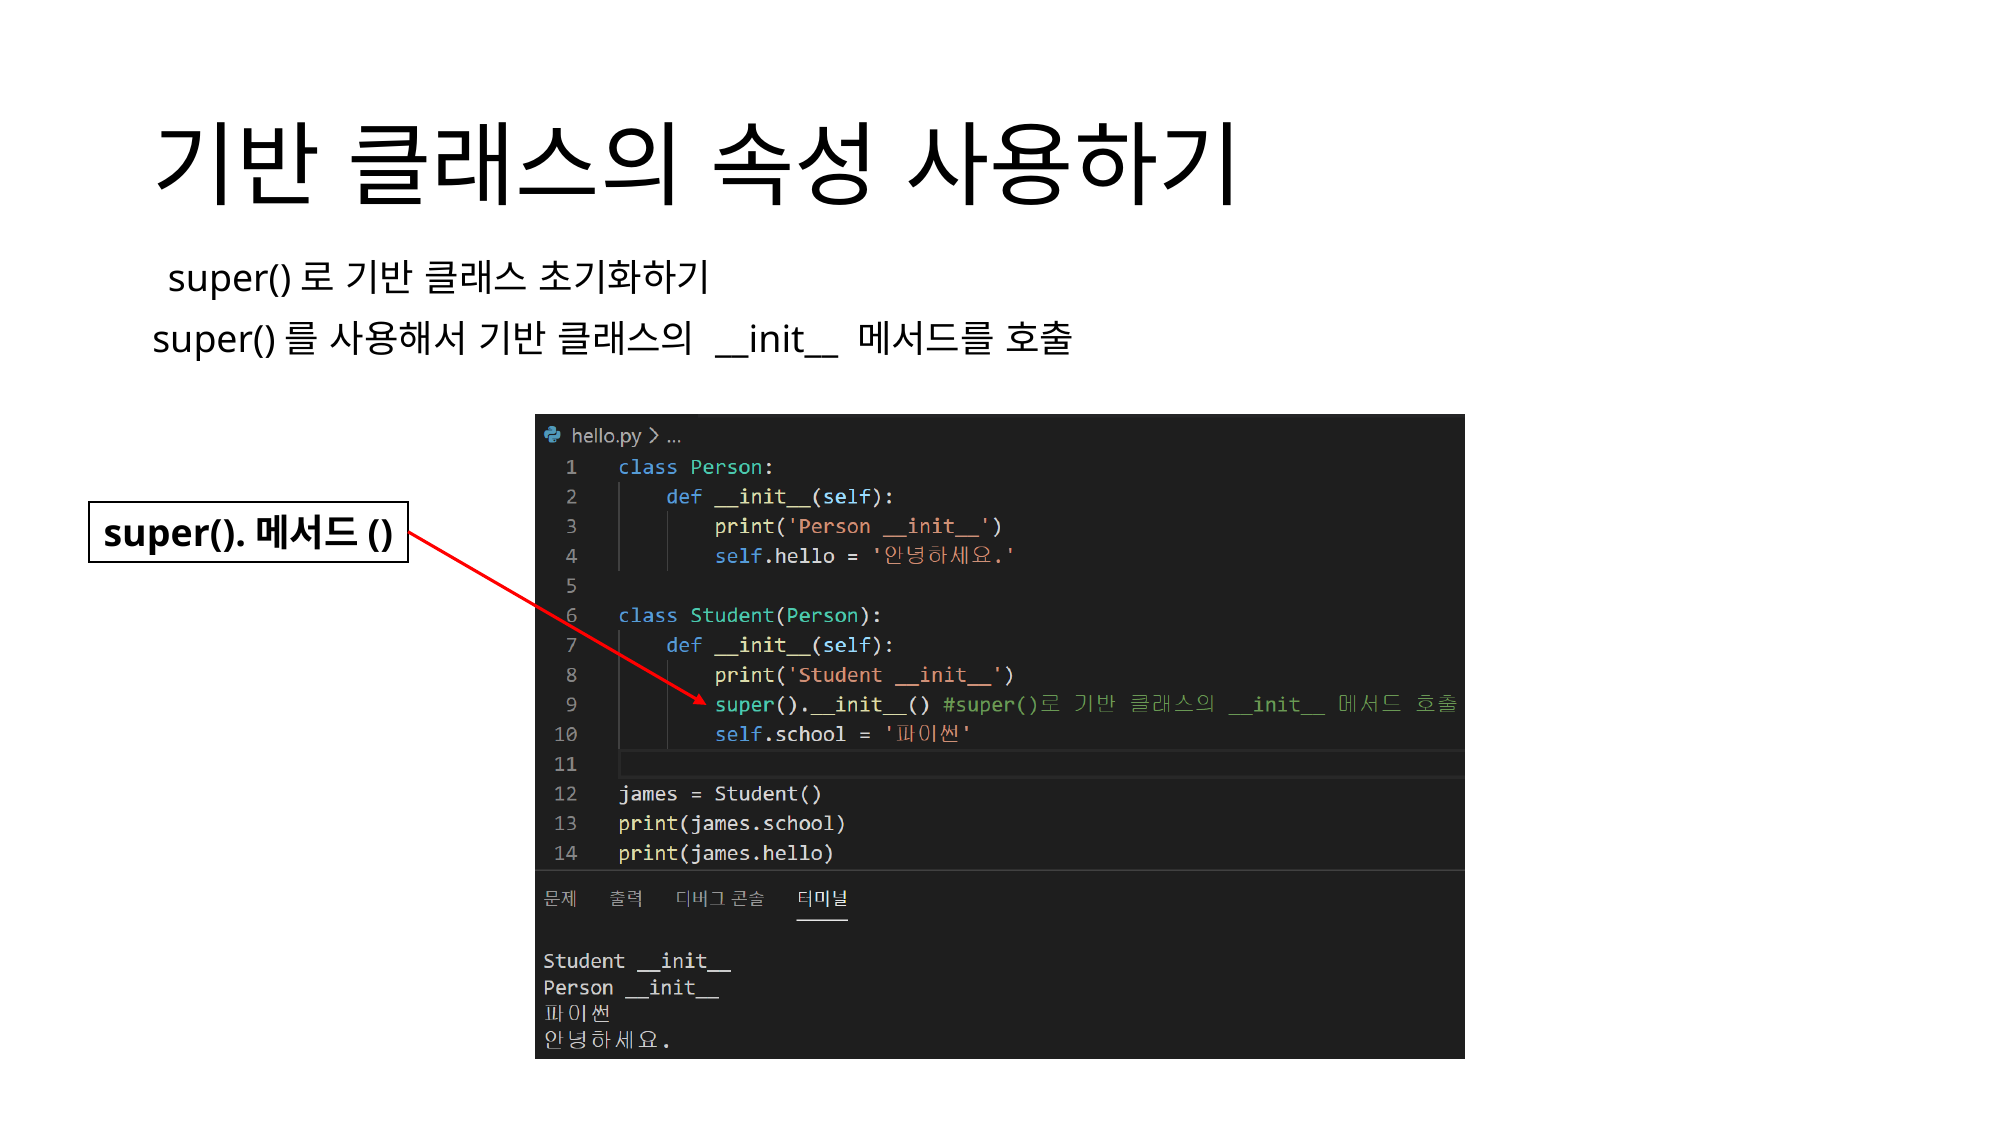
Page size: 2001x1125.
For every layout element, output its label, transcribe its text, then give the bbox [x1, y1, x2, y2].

picture [535, 414, 1465, 1059]
text_box super().메서드() [88, 501, 409, 563]
text_box super()로 기반 클래스 초기화하기 [153, 246, 727, 307]
text_box super()를 사용해서 기반 클래스의 __init__ 메서드를 호출 [137, 307, 1138, 368]
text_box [402, 532, 707, 705]
title 기반 클래스의 속성 사용하기 [137, 59, 1863, 278]
